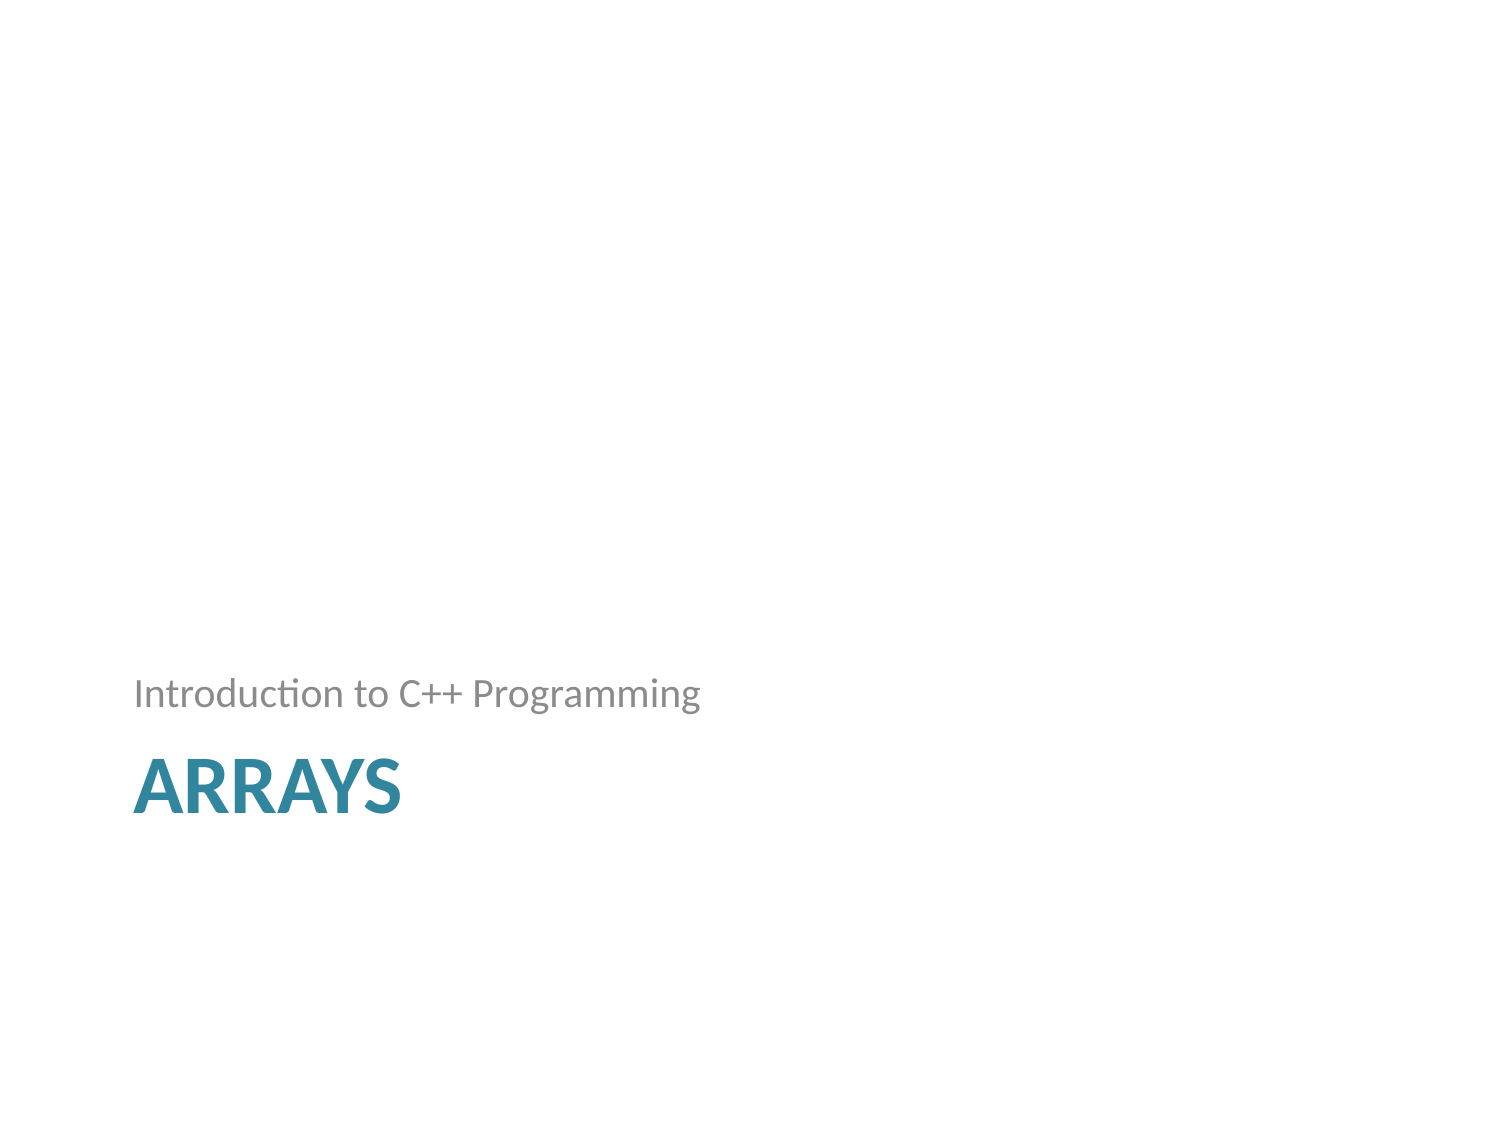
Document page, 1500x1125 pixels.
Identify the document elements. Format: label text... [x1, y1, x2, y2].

list Introduction to C++ Programming [118, 476, 1394, 723]
title Arrays [118, 723, 1394, 947]
